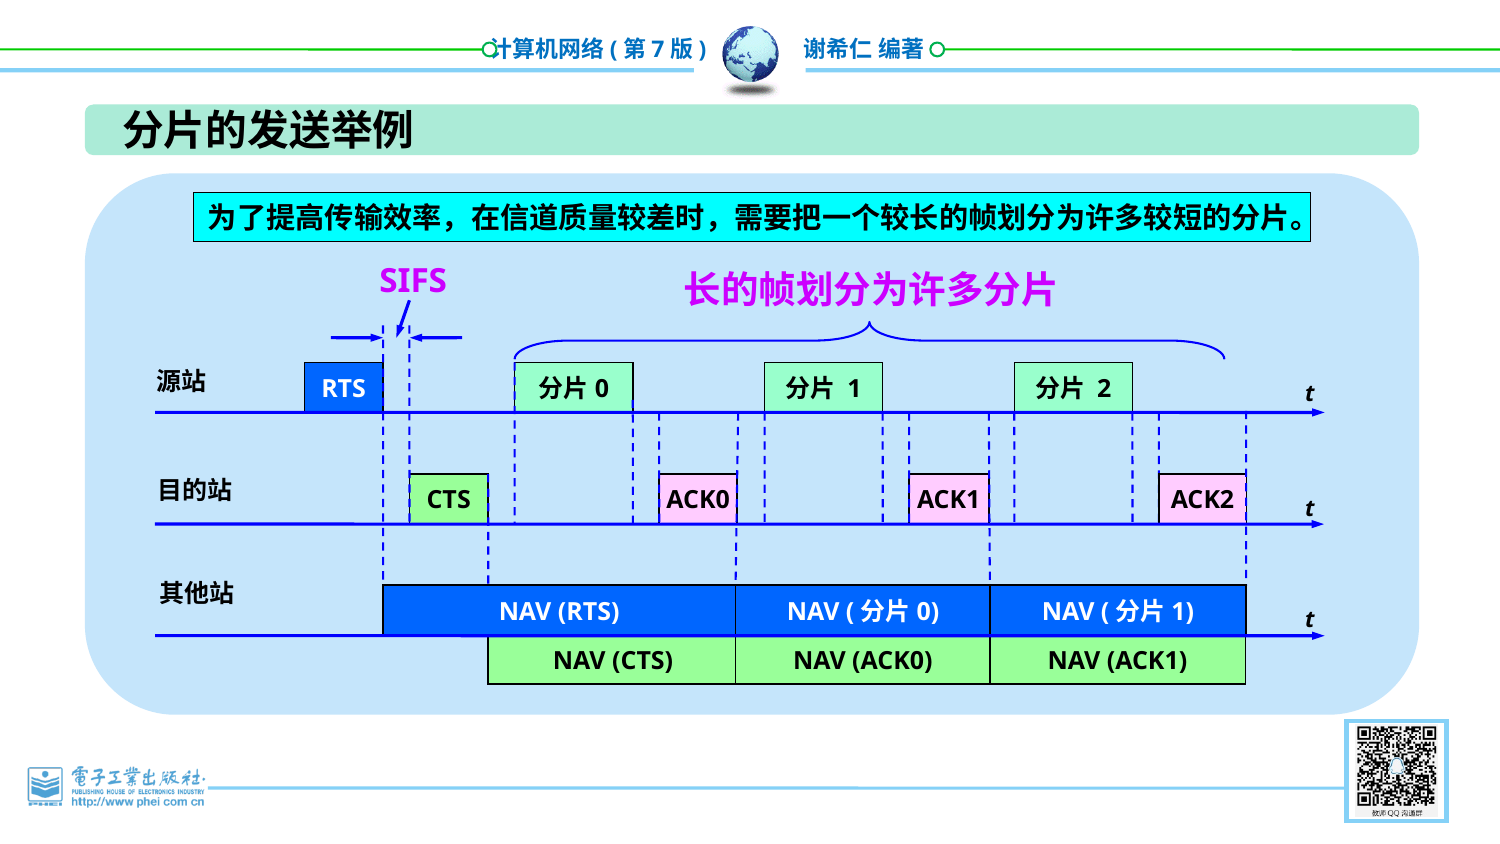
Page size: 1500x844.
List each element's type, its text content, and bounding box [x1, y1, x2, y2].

text_box [155, 408, 1325, 417]
text_box NAV (ACK0) [735, 636, 989, 685]
text_box [440, 104, 1420, 156]
text_box CTS [409, 474, 489, 523]
text_box 分片的发送举例 [107, 96, 440, 162]
picture [720, 24, 780, 100]
text_box NAV (ACK1) [989, 636, 1246, 685]
text_box NAV (CTS) [488, 636, 735, 685]
text_box 目的站 [142, 467, 248, 512]
text_box ACK2 [1158, 474, 1247, 524]
picture [1355, 724, 1438, 817]
text_box 长的帧划分为许多分片 [669, 258, 1074, 318]
text_box 分片 1 [764, 362, 883, 412]
text_box [84, 104, 107, 156]
text_box [514, 321, 1225, 360]
text_box SIFS [364, 251, 462, 307]
text_box t [1290, 486, 1330, 529]
text_box ACK0 [659, 474, 738, 523]
text_box [154, 519, 1324, 529]
text_box 源站 [141, 358, 222, 404]
picture [23, 764, 208, 809]
text_box 分片 0 [514, 362, 633, 412]
text_box 为了提高传输效率，在信道质量较差时，需要把一个较长的帧划分为许多较短的分片。 [193, 192, 1311, 242]
text_box NAV (分片0) [735, 584, 989, 634]
text_box 其他站 [132, 570, 250, 615]
text_box [409, 333, 463, 342]
text_box [330, 333, 384, 342]
text_box NAV (分片1) [989, 584, 1247, 635]
text_box RTS [304, 362, 383, 412]
text_box t [1290, 371, 1330, 414]
text_box 分片 2 [1014, 362, 1133, 412]
text_box NAV (RTS) [382, 584, 735, 635]
text_box [82, 171, 1422, 717]
text_box ACK1 [908, 474, 989, 523]
text_box [155, 631, 1325, 640]
text_box t [1290, 597, 1330, 640]
text_box [396, 300, 410, 338]
